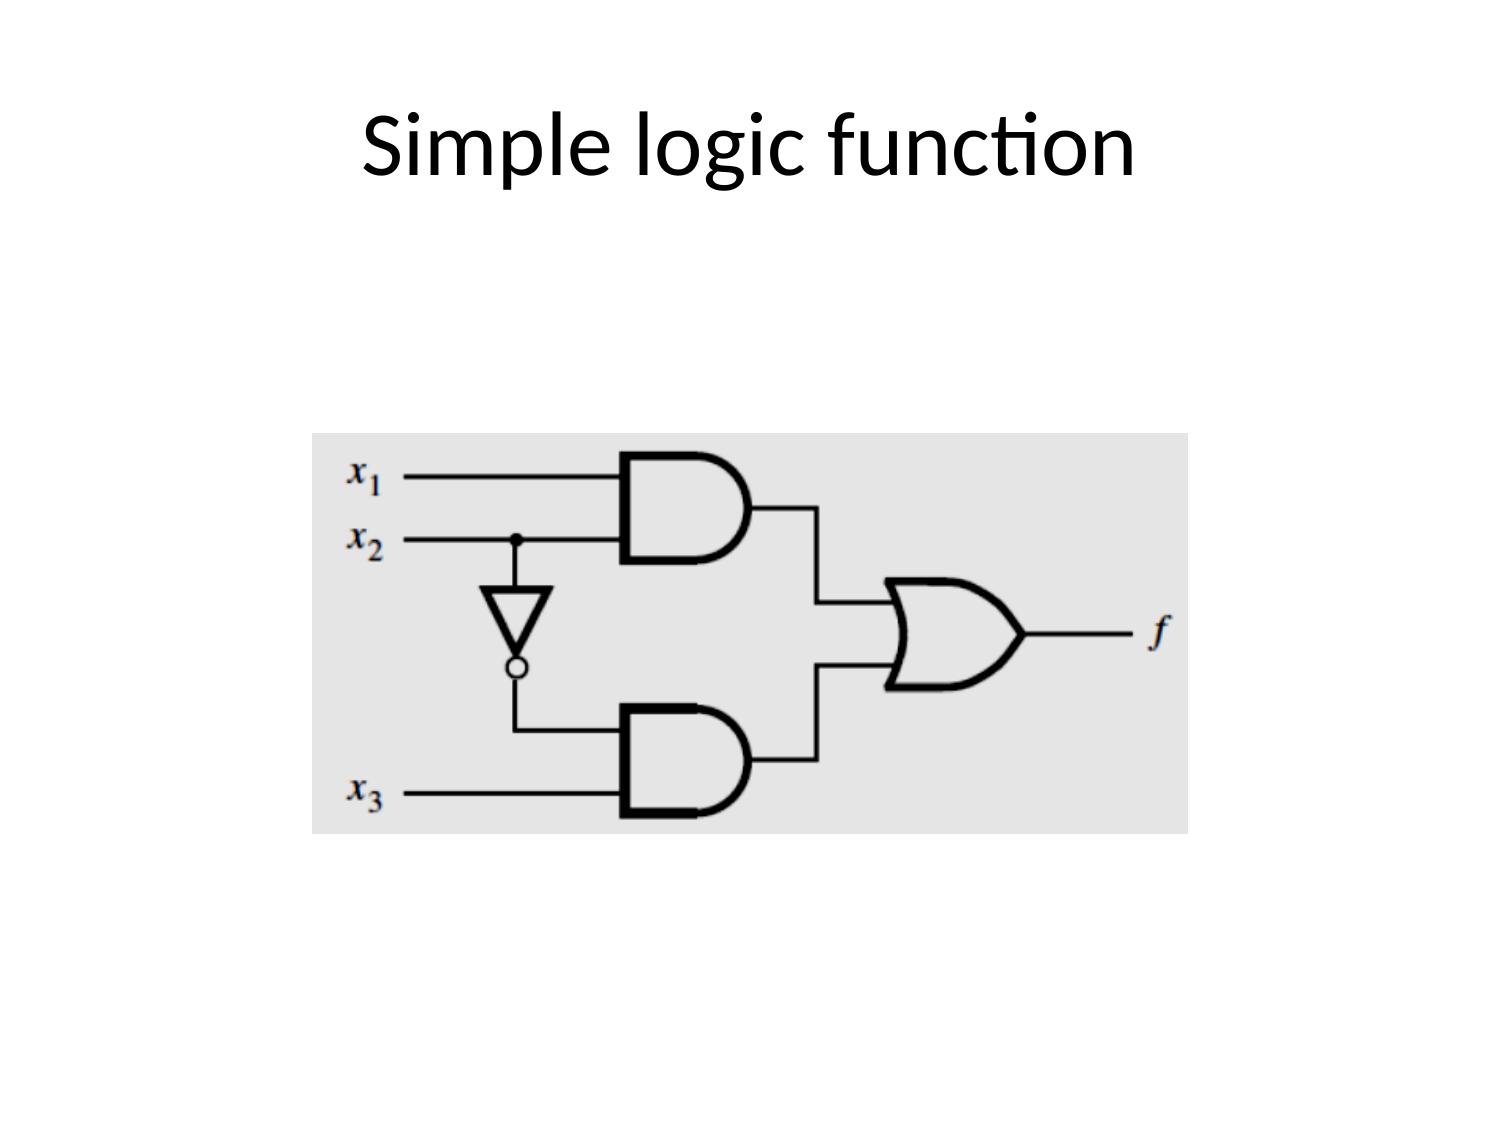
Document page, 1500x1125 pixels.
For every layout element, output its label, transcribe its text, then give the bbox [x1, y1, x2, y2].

title Simple logic function [75, 45, 1425, 233]
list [312, 433, 1188, 835]
